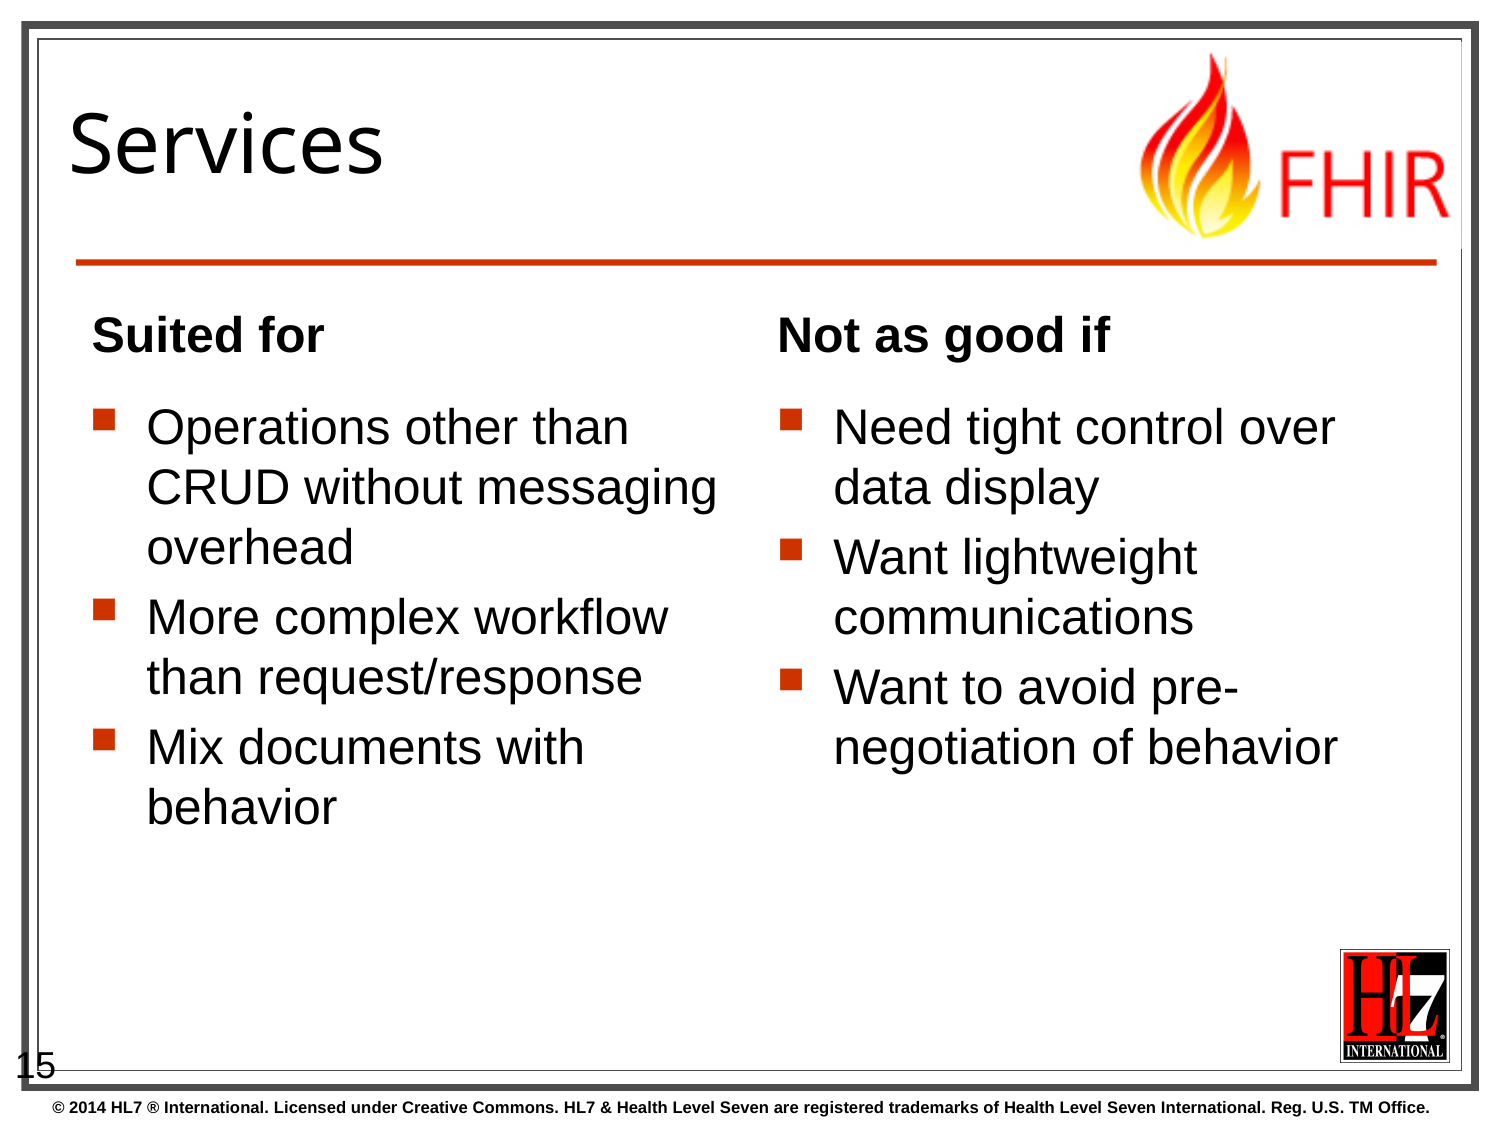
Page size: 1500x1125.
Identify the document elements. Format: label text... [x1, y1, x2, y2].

list Operations other than CRUD without messaging overhead More complex workflow than request/response Mix documents with behavior [75, 386, 738, 1059]
picture [1340, 949, 1450, 1063]
title Services [53, 54, 1128, 244]
list Need tight control over data display Want lightweight communications Want to avoid pre-negotiation of behavior [761, 386, 1425, 1059]
list Not as good if [761, 280, 1425, 386]
list Suited for [76, 280, 740, 386]
picture [1128, 42, 1462, 249]
slide_number 15 [0, 1034, 119, 1071]
